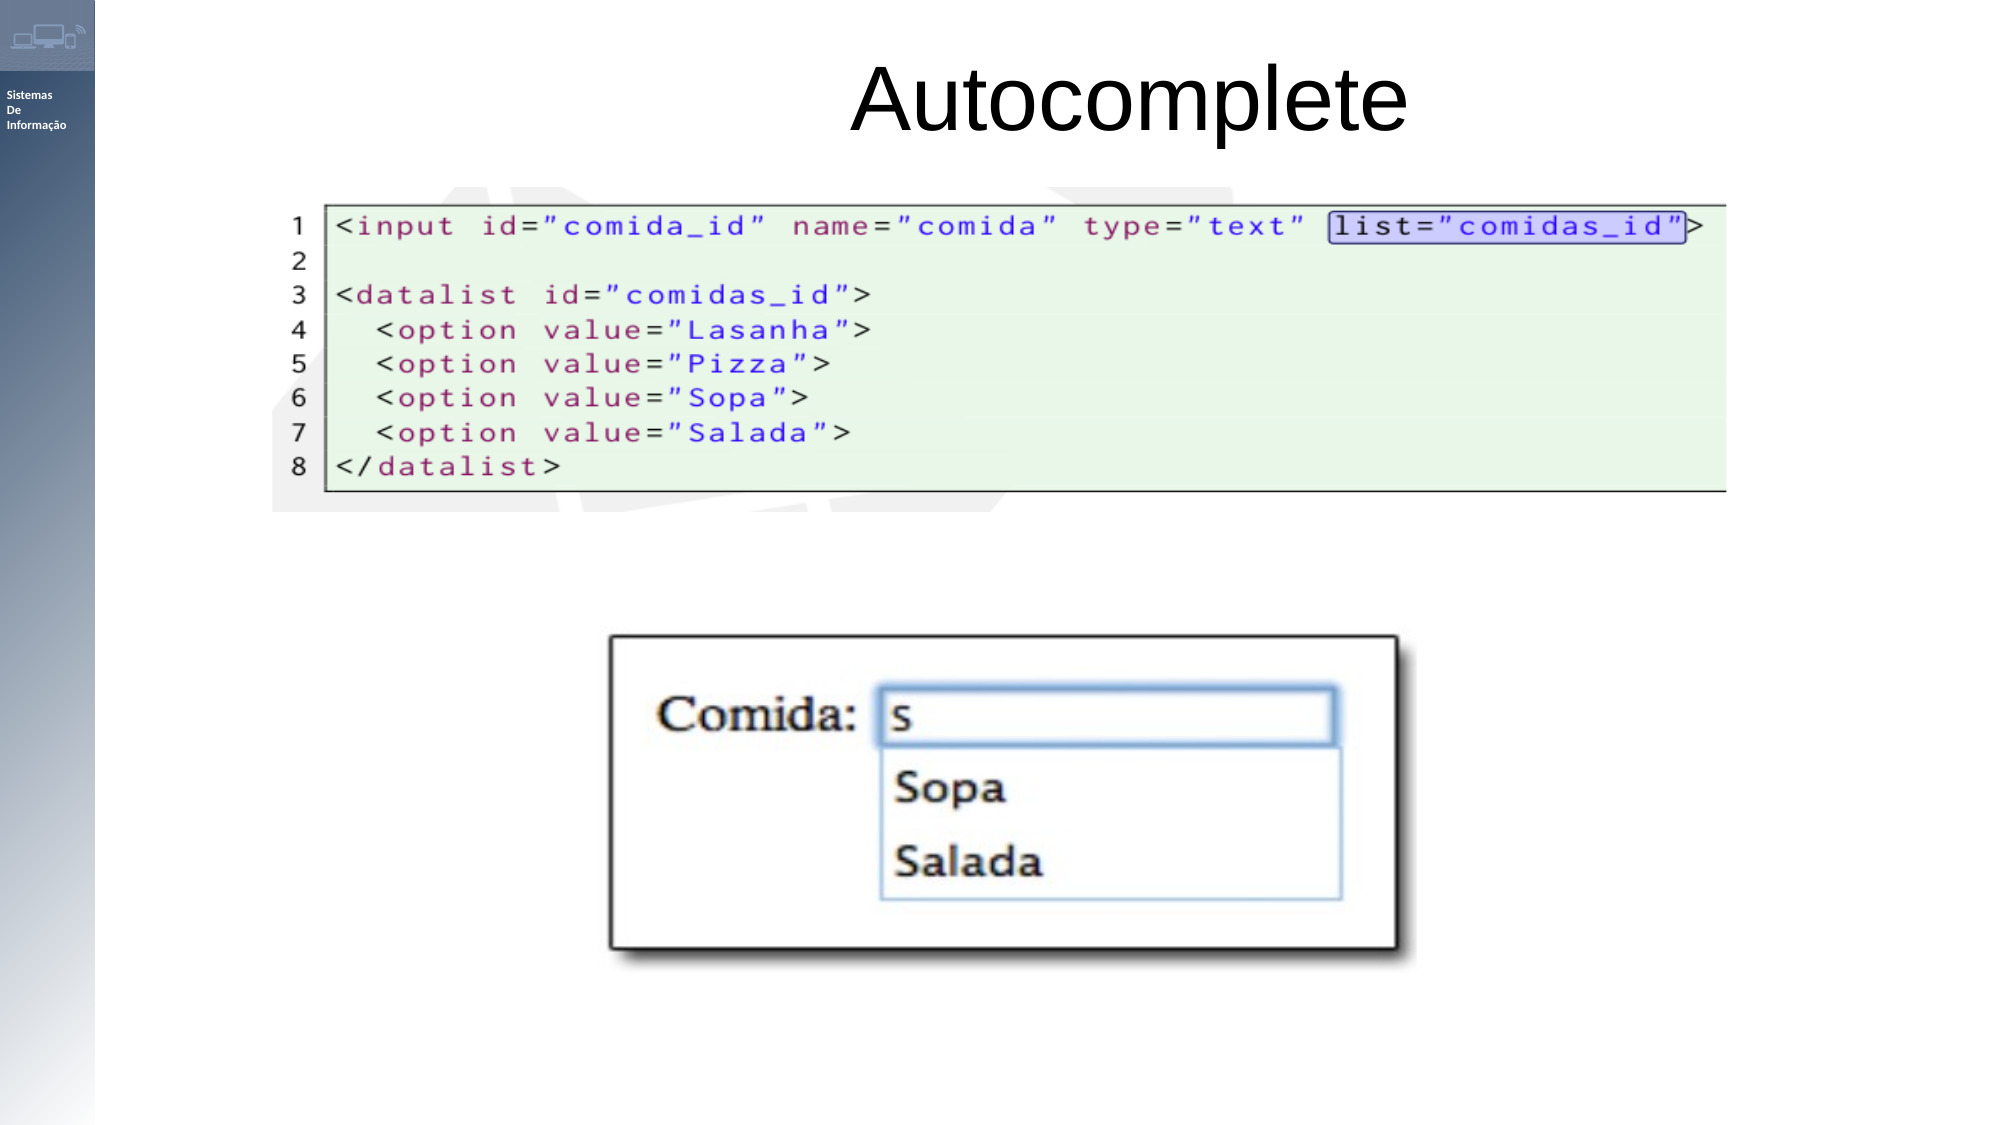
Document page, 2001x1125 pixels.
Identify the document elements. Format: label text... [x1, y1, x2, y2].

text_box [581, 614, 1417, 974]
picture [0, 0, 95, 71]
text_box [272, 187, 1727, 512]
title Autocomplete [268, 0, 1994, 188]
